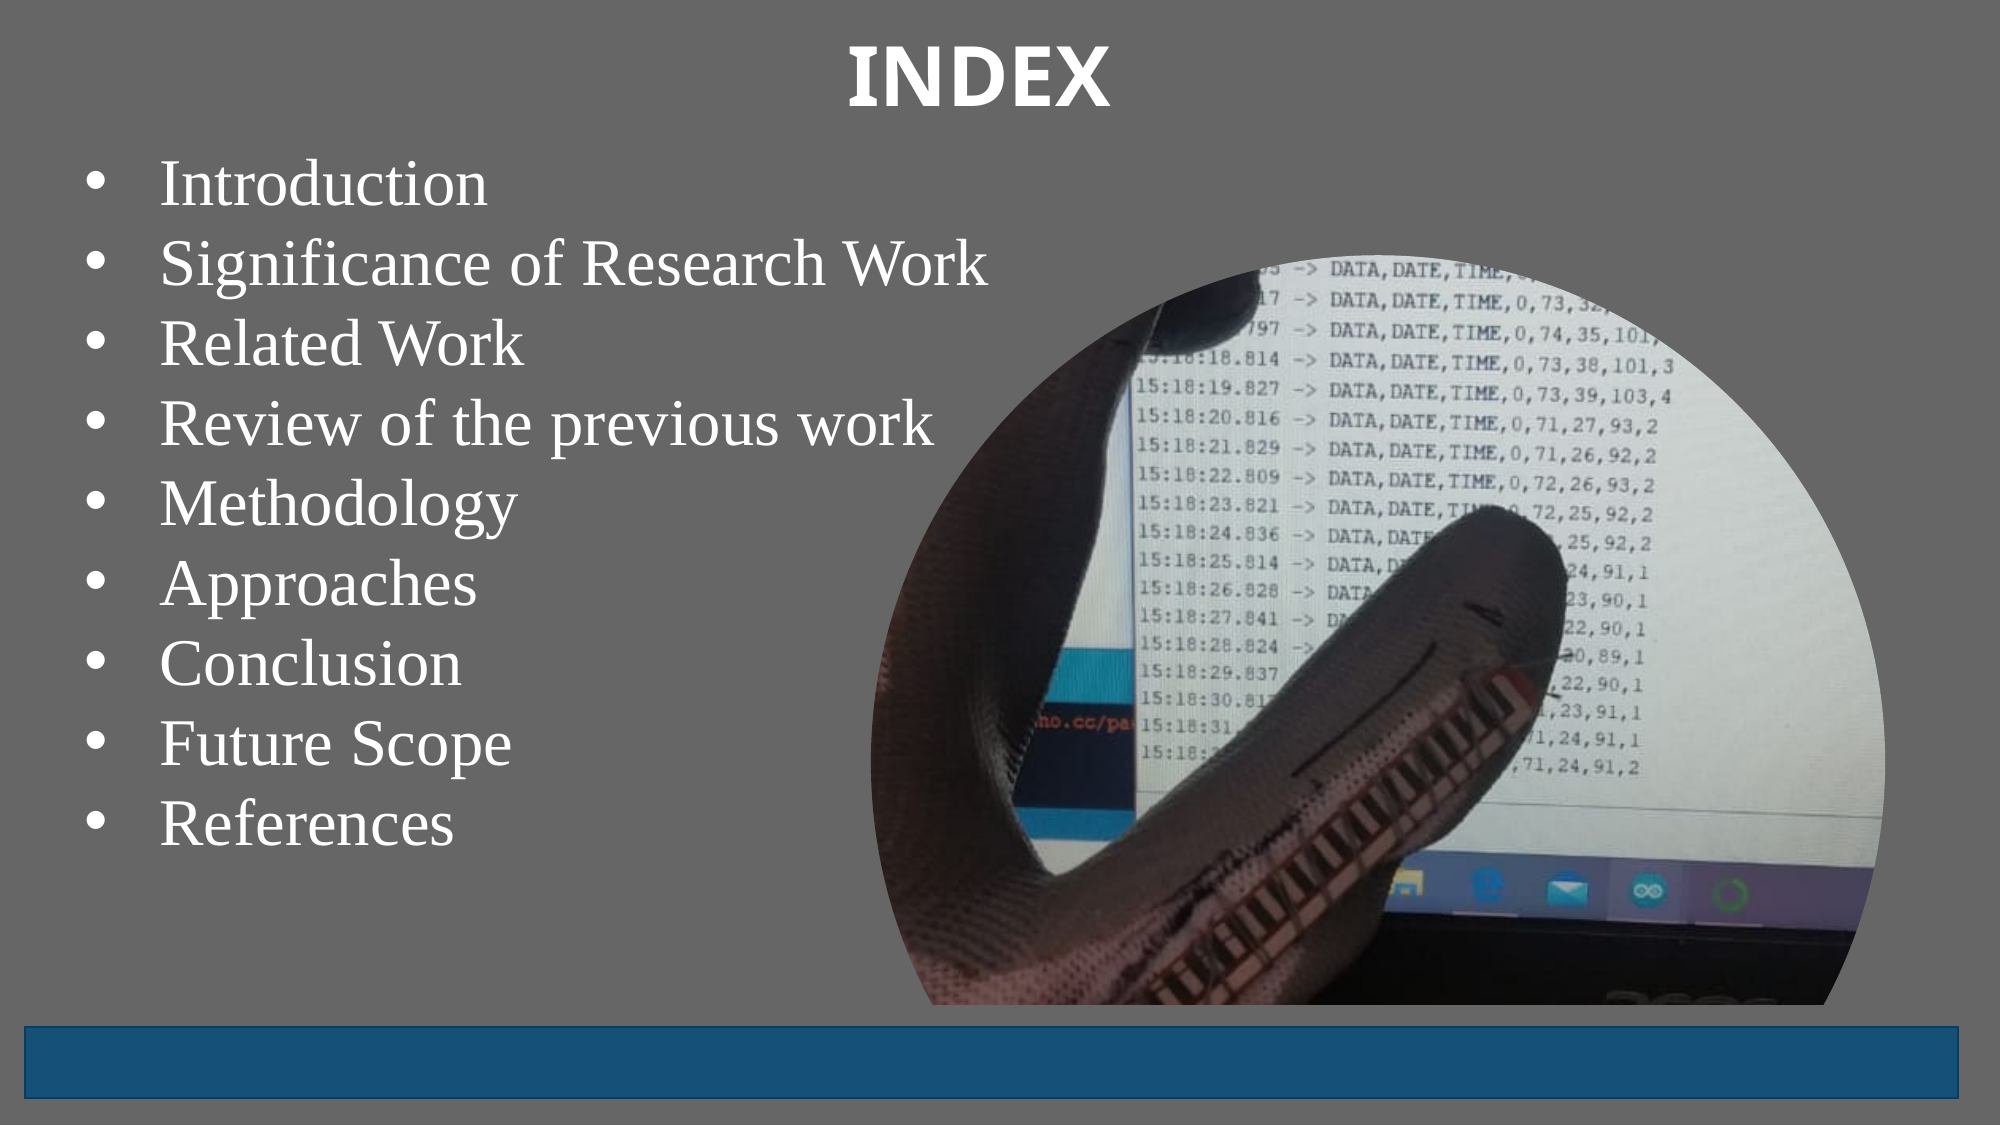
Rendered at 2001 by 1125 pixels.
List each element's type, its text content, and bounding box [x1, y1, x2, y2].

title Index [136, 29, 1823, 132]
picture [870, 255, 1886, 1005]
text_box Introduction Significance of Research Work Related Work Review of the previous work Methodology Approaches Conclusion Future Scope References [69, 131, 1008, 867]
text_box [24, 1026, 1959, 1099]
